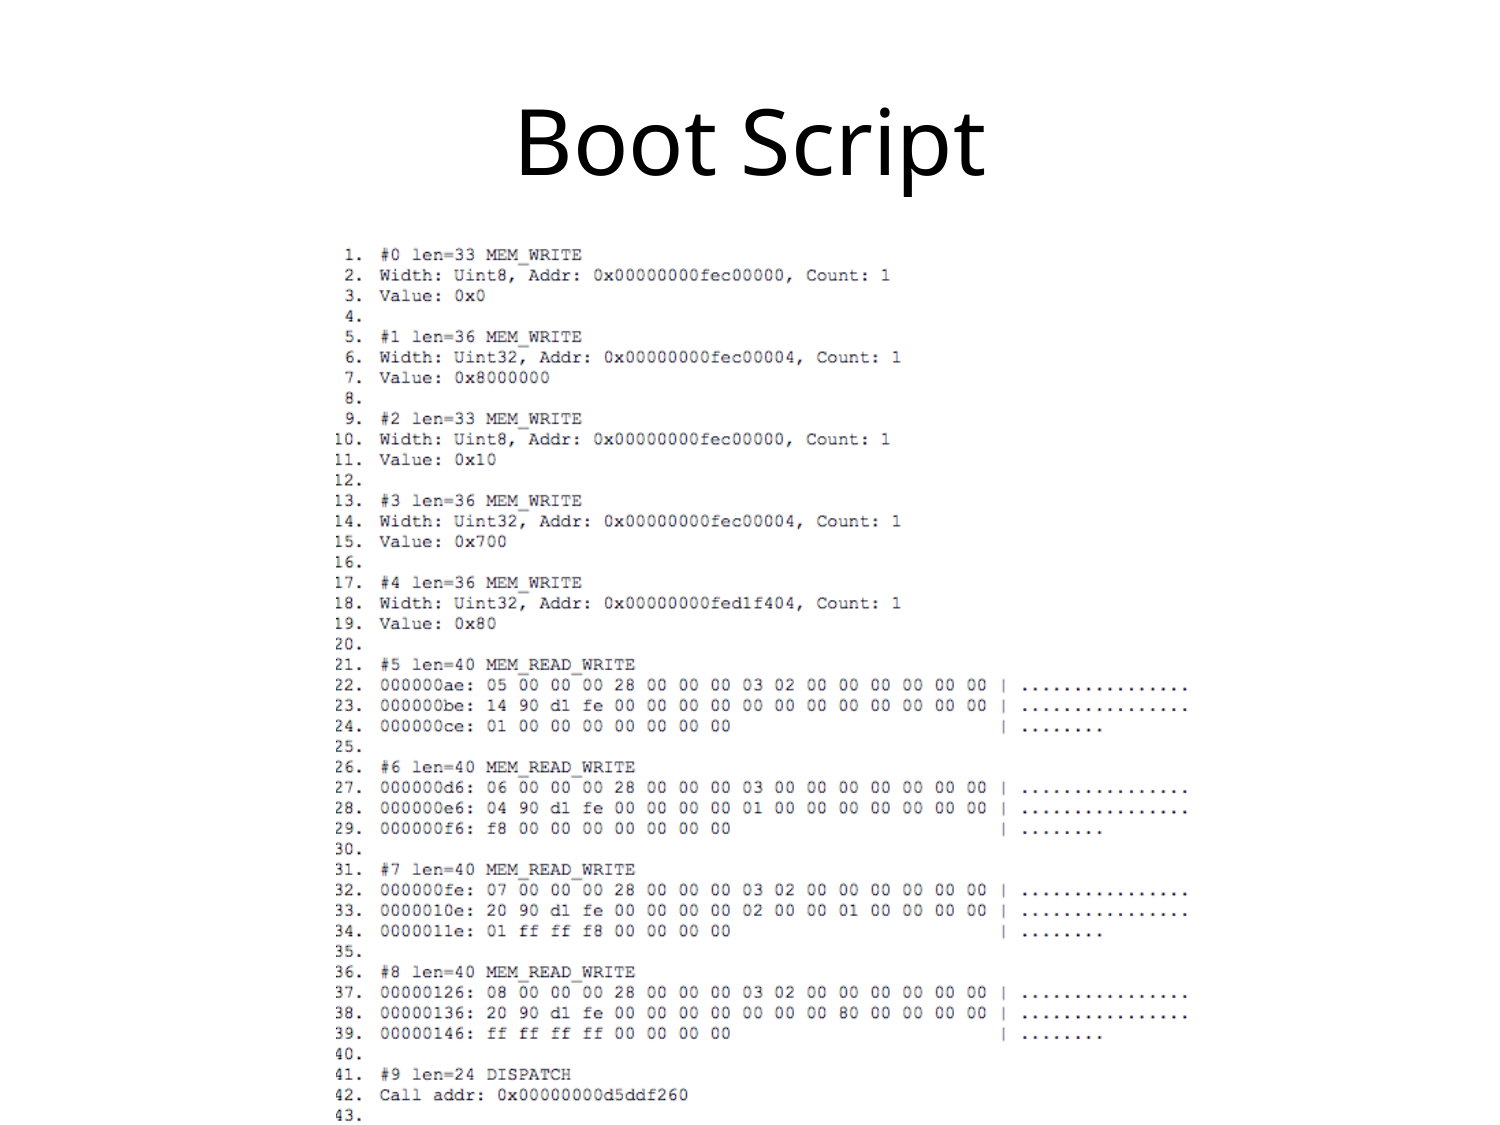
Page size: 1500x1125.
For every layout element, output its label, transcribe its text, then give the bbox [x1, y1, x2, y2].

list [336, 237, 1211, 1125]
title Boot Script [75, 45, 1425, 233]
